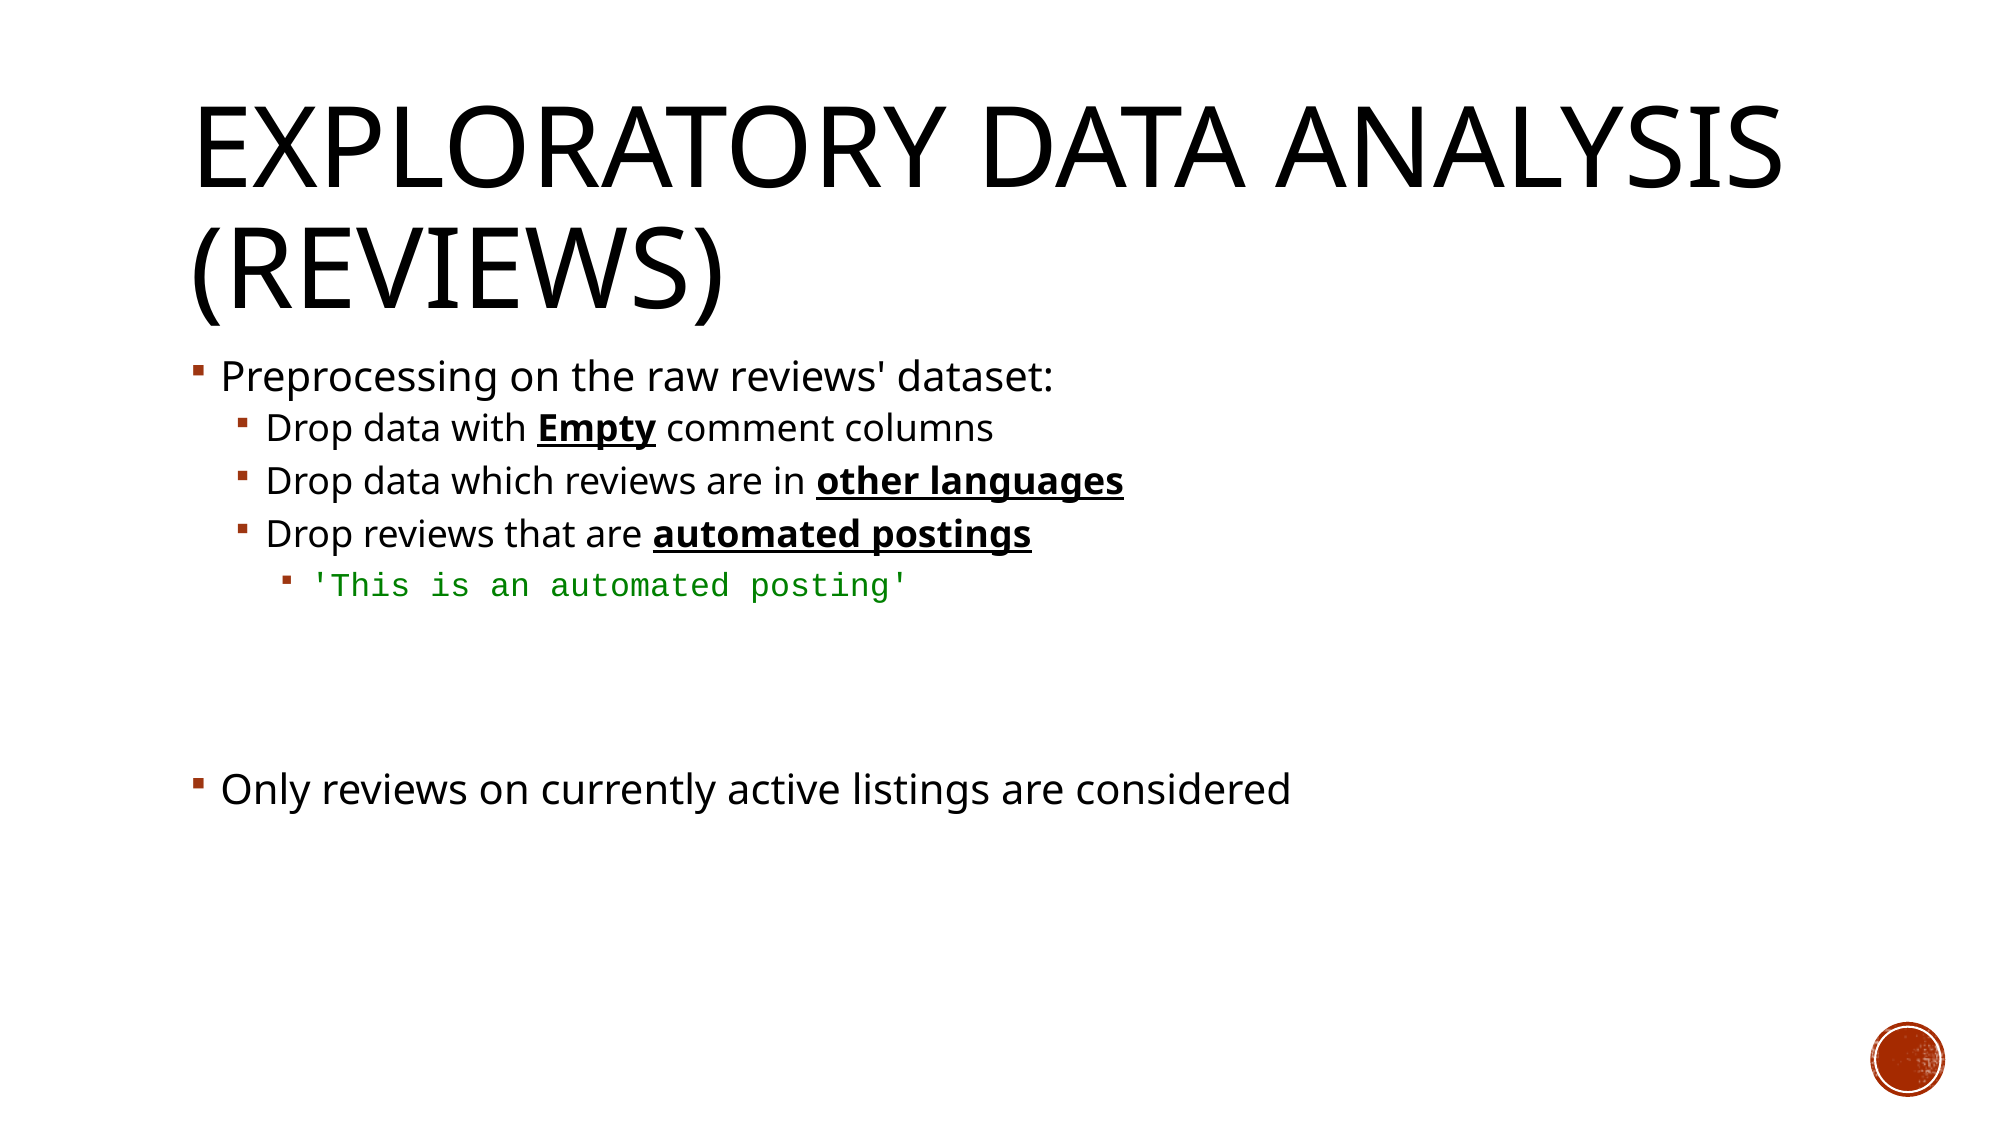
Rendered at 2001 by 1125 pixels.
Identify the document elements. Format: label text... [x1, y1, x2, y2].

title Exploratory Data Analysis (Reviews) [175, 79, 1826, 344]
list Preprocessing on the raw reviews' dataset: Drop data with Empty comment columns Drop data which reviews are in other languages Drop reviews that are automated postings 'This is an automated posting' Only reviews on currently active listings are considered [175, 348, 1826, 1013]
